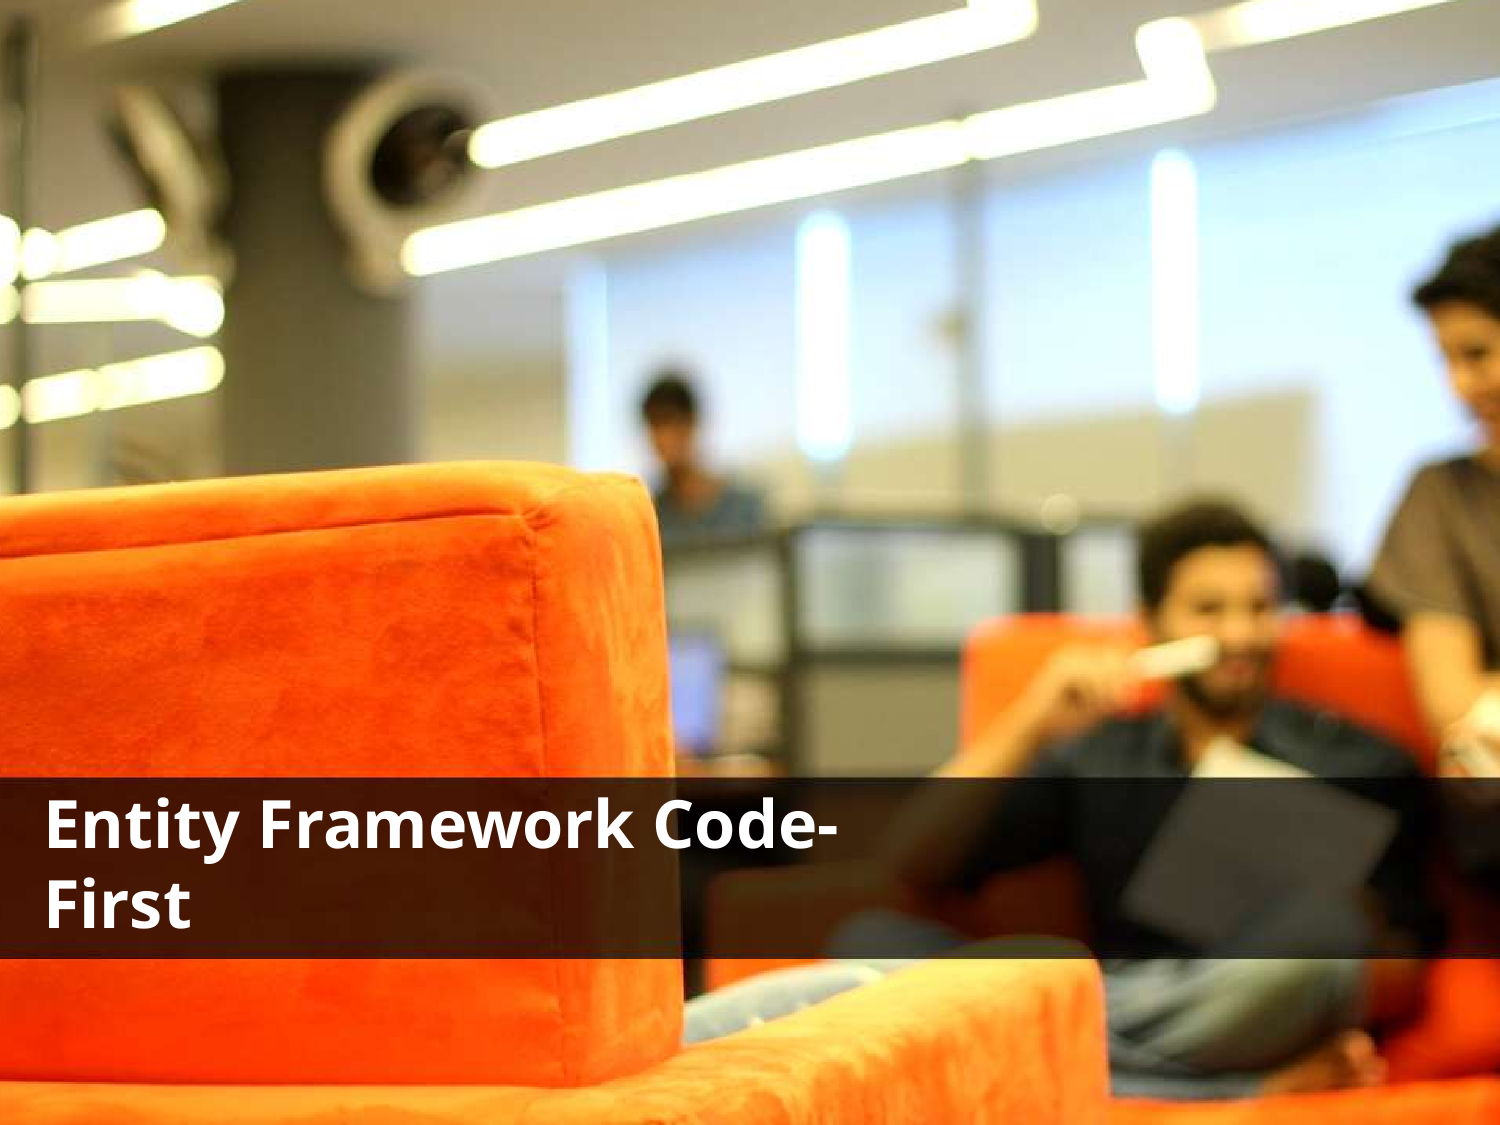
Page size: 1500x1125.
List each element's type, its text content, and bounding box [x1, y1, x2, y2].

text_box Entity Framework Code-First [41, 758, 945, 943]
text_box [0, 0, 1500, 1125]
